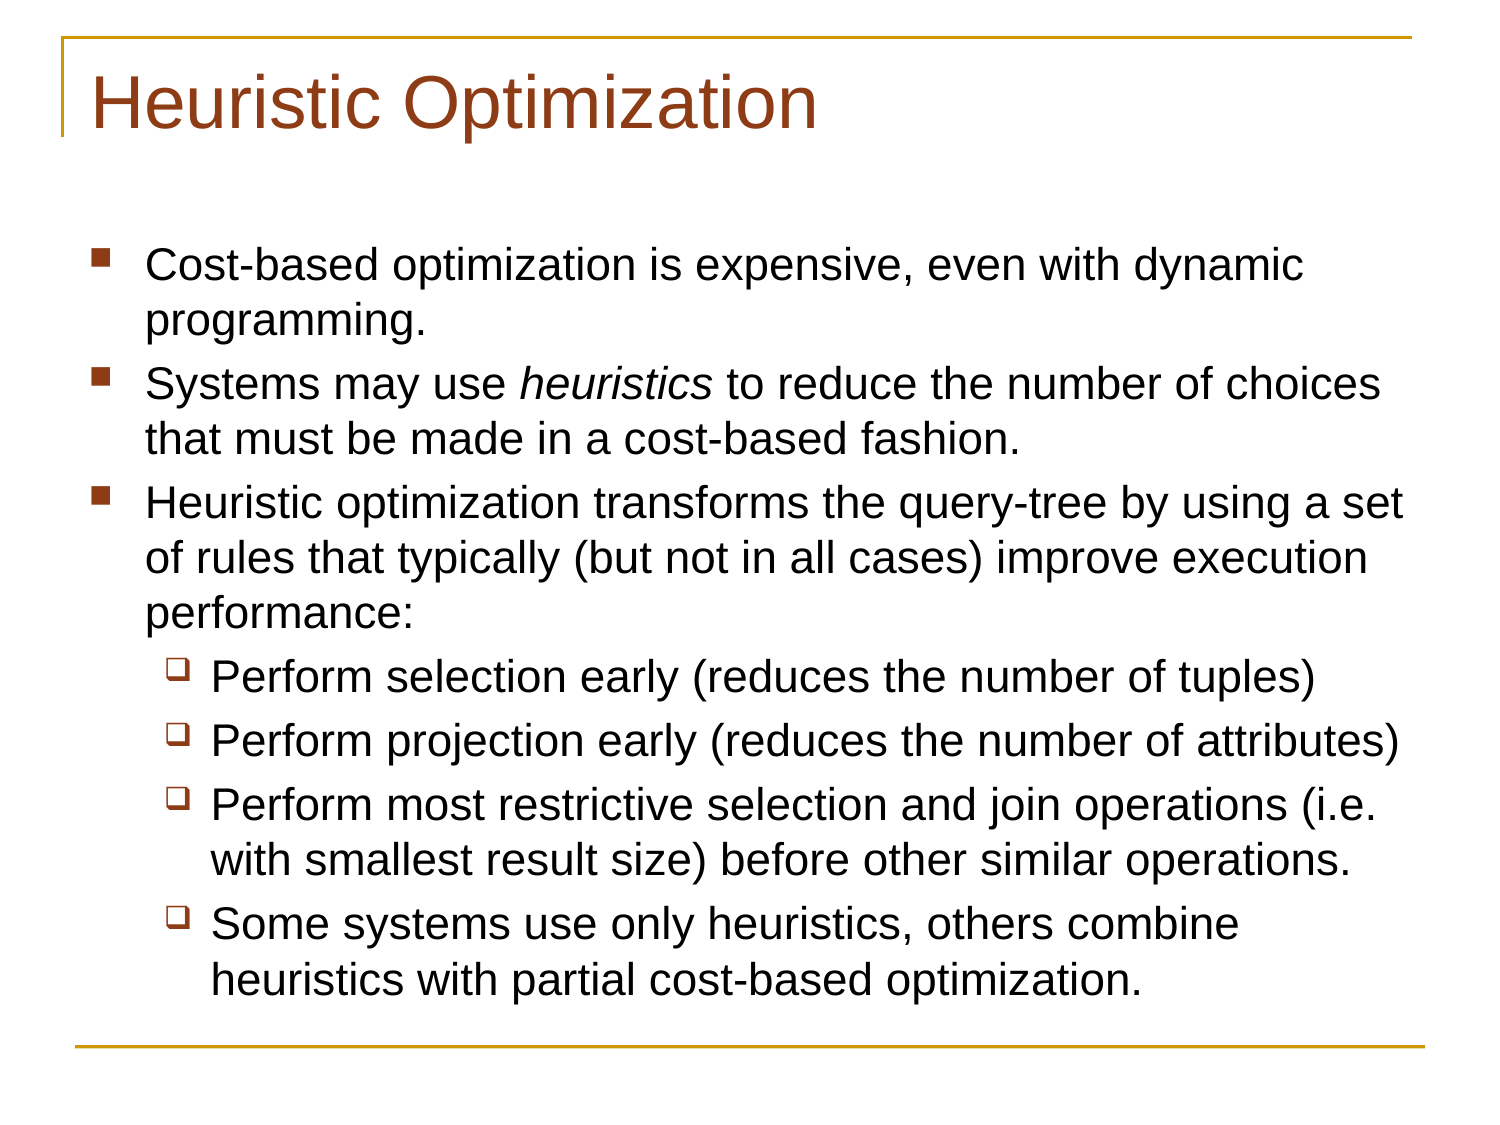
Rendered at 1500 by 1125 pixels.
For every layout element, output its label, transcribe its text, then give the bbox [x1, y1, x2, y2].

list Cost-based optimization is expensive, even with dynamic programming. Systems may use heuristics to reduce the number of choices that must be made in a cost-based fashion. Heuristic optimization transforms the query-tree by using a set of rules that typically (but not in all cases) improve execution performance: Perform selection early (reduces the number of tuples) Perform projection early (reduces the number of attributes) Perform most restrictive selection and join operations (i.e. with smallest result size) before other similar operations. Some systems use only heuristics, others combine heuristics with partial cost-based optimization. [73, 226, 1425, 971]
title Heuristic Optimization [74, 45, 1426, 233]
